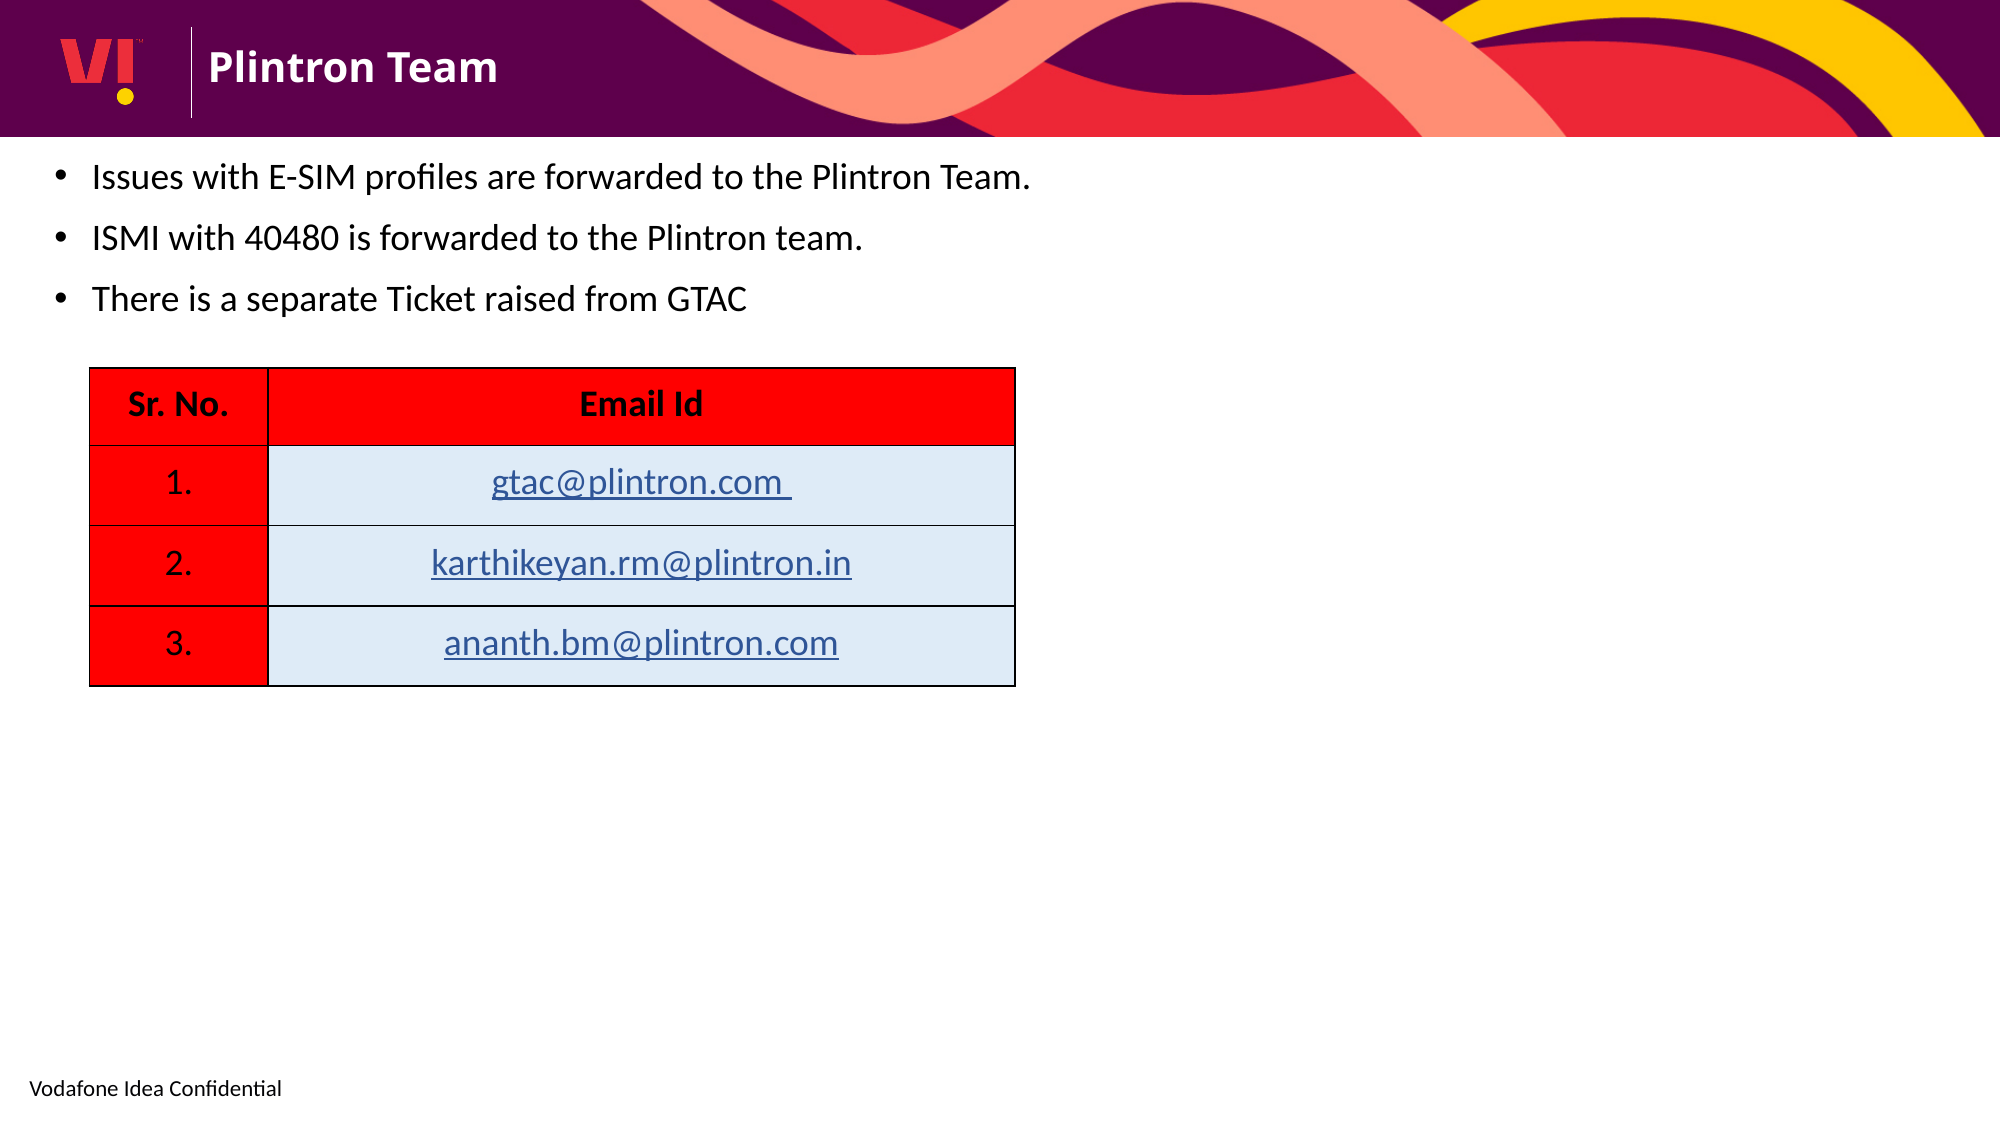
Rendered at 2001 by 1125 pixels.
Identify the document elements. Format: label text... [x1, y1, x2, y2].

table_cell 1. [90, 446, 267, 525]
table_cell ananth.bm@plintron.com [269, 607, 1014, 685]
table_cell gtac@plintron.com [269, 446, 1014, 525]
table_header Email Id [269, 369, 1014, 445]
table_cell karthikeyan.rm@plintron.in [269, 526, 1014, 605]
table_cell 3. [90, 607, 267, 685]
table_header Sr. No. [90, 369, 267, 445]
title Plintron Team [192, 26, 955, 112]
list Issues with E-SIM profiles are forwarded to the Plintron Team. ISMI with 40480 is forwarded to the Plintron team. There is a separate Ticket raised from GTAC [39, 149, 1207, 350]
table_cell 2. [90, 526, 267, 605]
picture [0, 0, 2000, 137]
